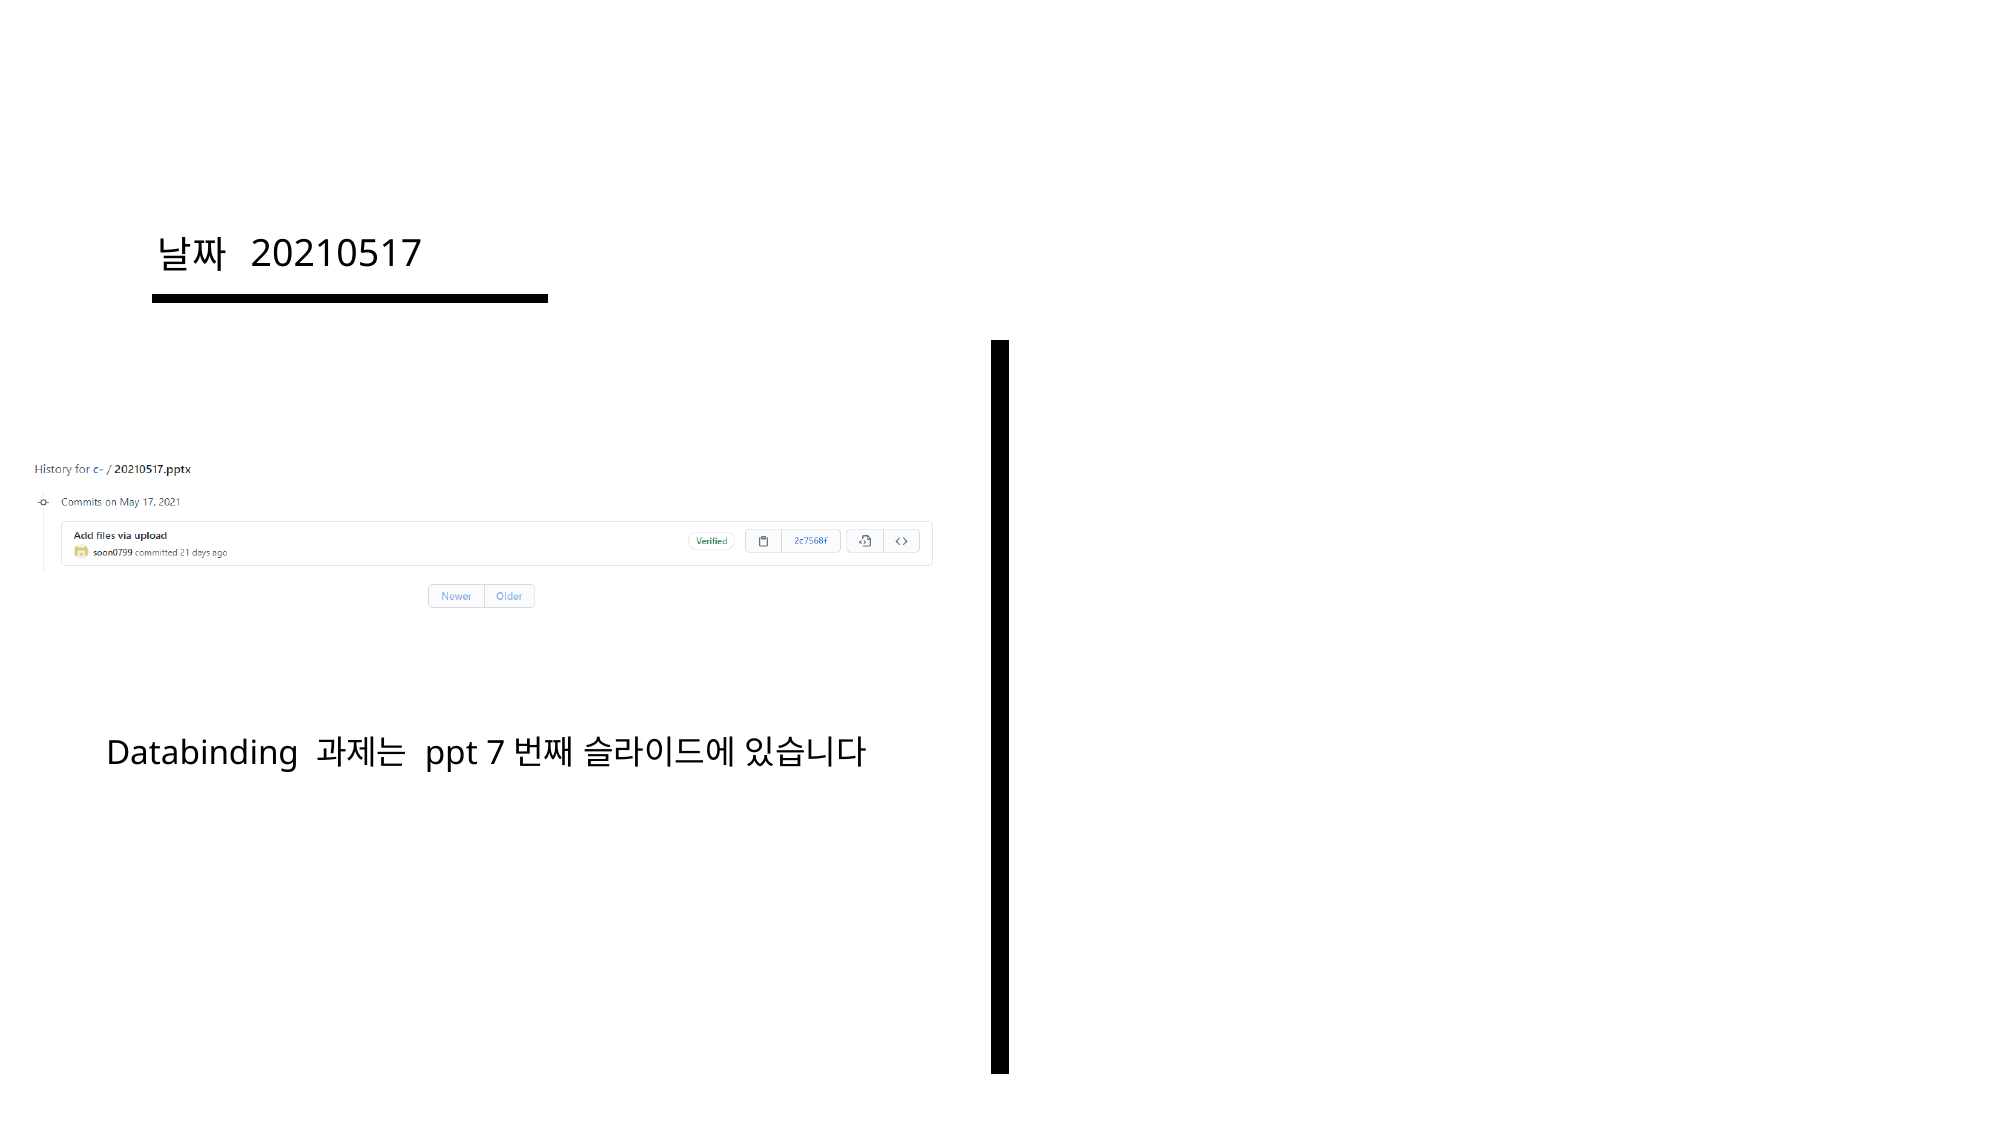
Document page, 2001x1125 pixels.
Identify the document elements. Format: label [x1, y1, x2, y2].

picture [26, 452, 956, 615]
